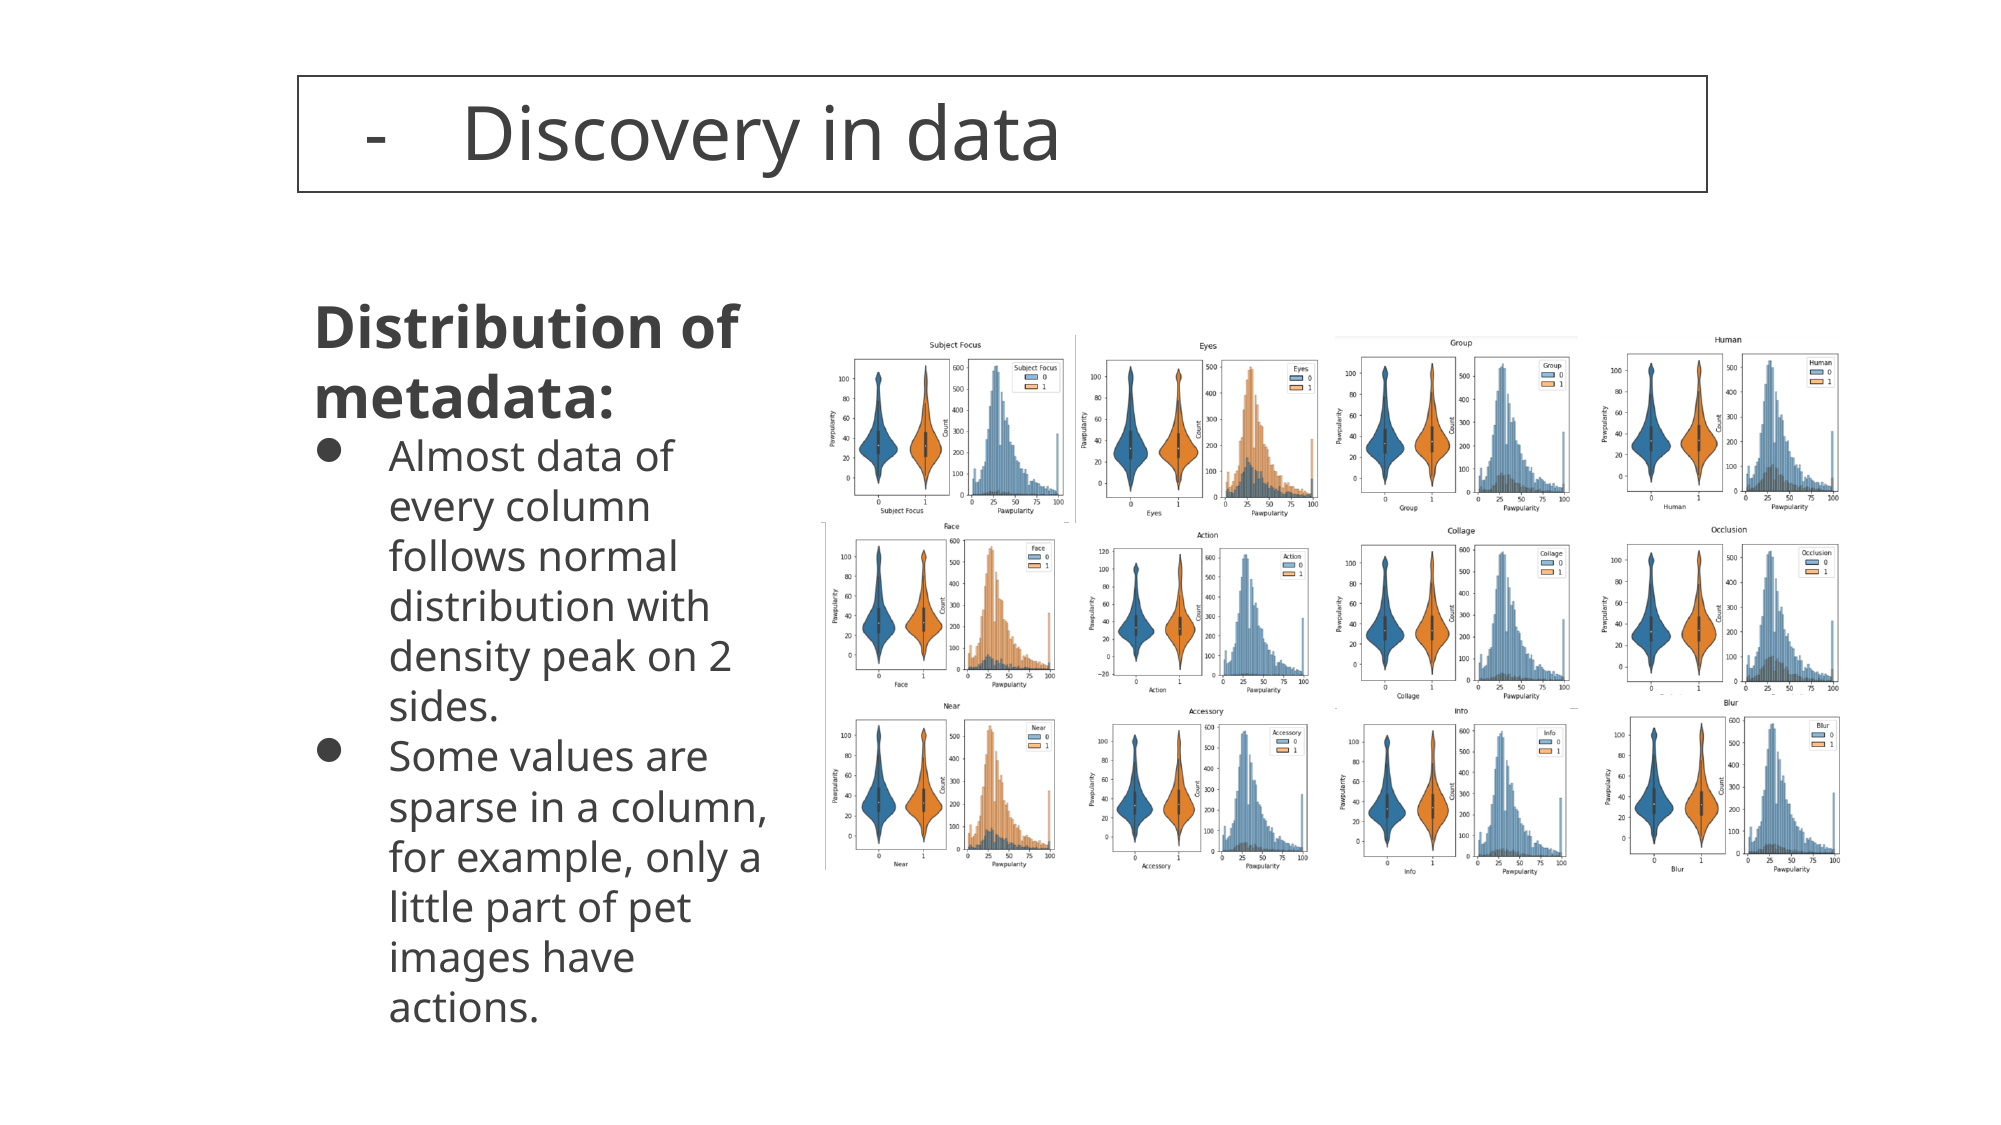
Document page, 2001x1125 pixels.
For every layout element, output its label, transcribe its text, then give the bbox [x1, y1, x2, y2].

text_box Distribution of metadata: Almost data of every column follows normal distribution with density peak on 2 sides. Some values are sparse in a column, for example, only a little part of pet images have actions. [298, 282, 805, 1038]
picture [821, 335, 1844, 880]
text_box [298, 75, 1707, 192]
